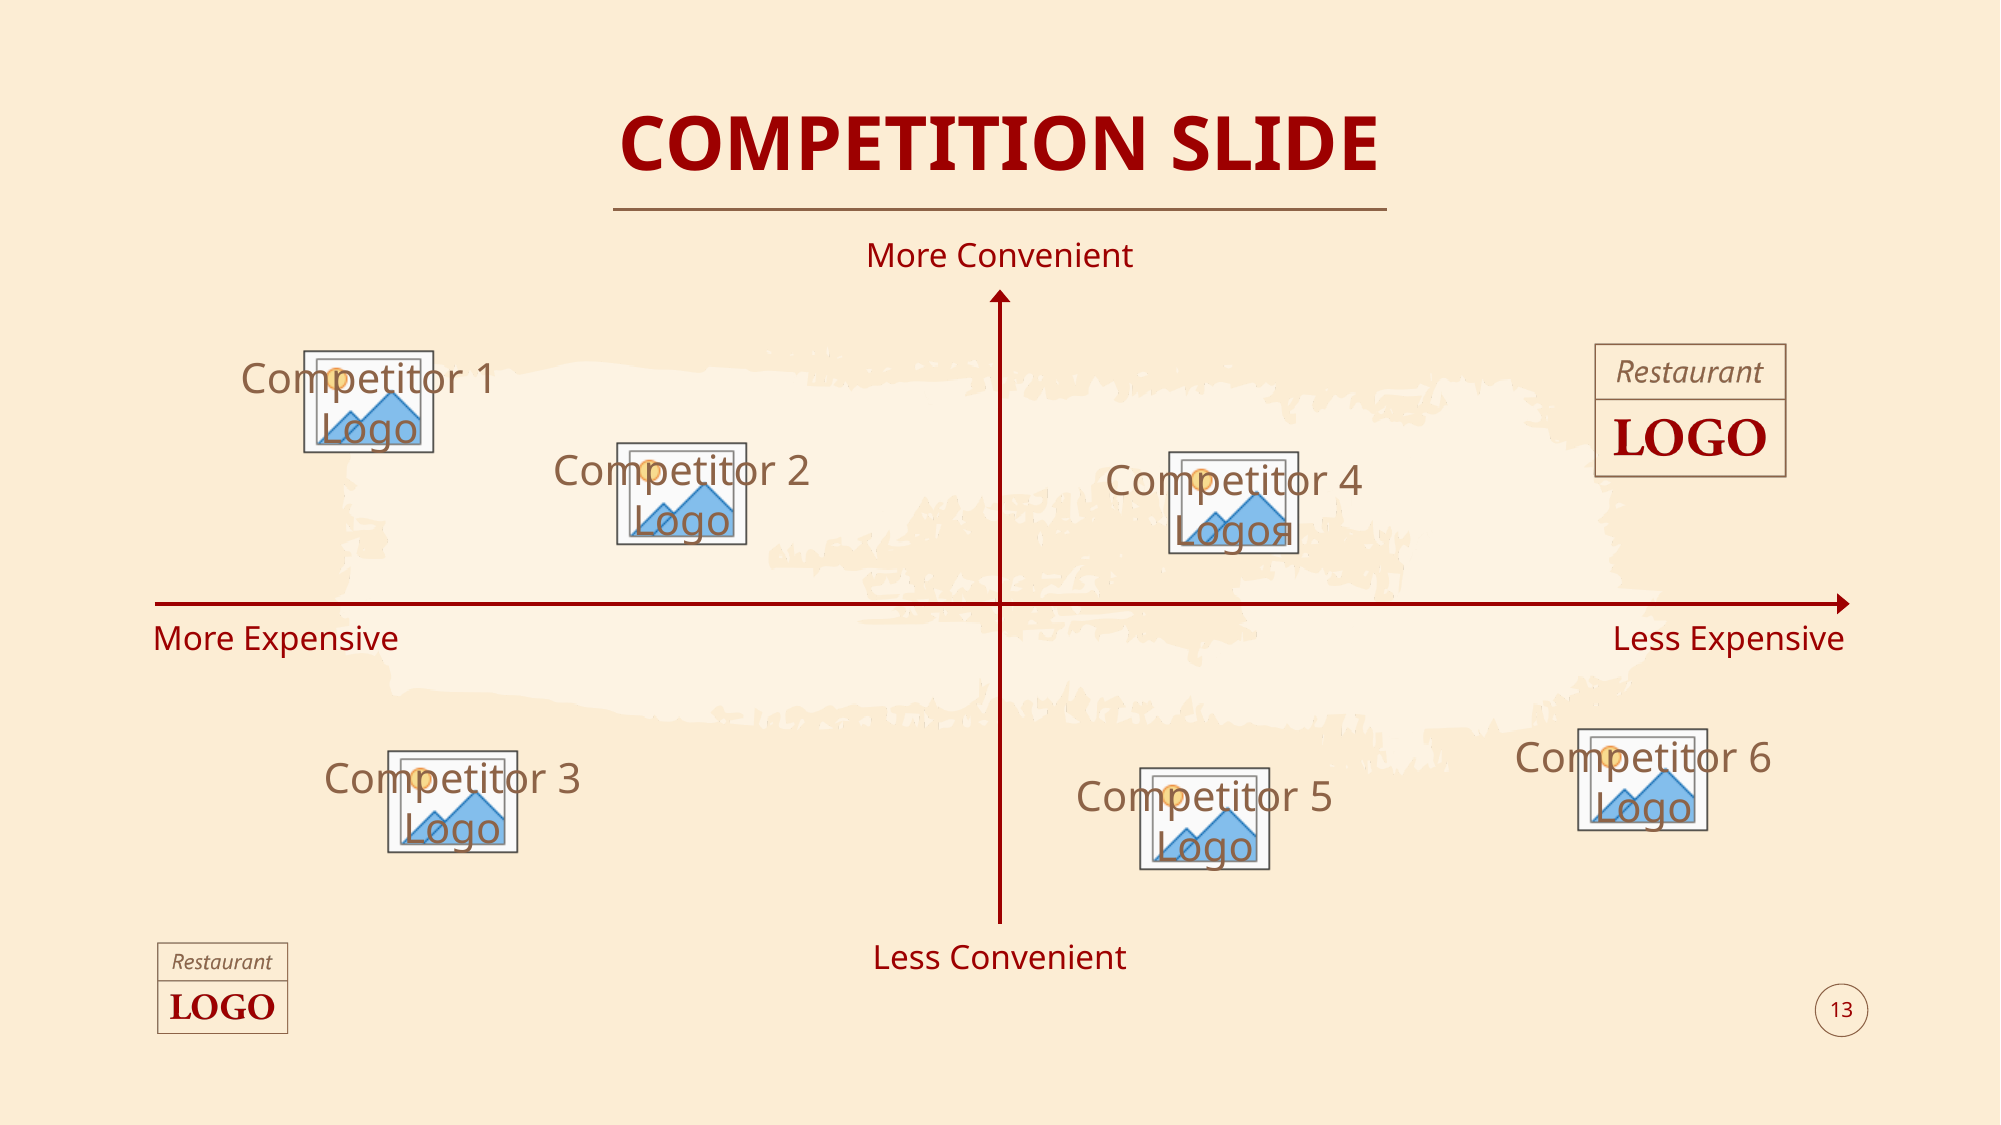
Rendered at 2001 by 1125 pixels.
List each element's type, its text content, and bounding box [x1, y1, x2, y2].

picture [1590, 341, 1789, 480]
list Less Expensive [1413, 614, 1861, 684]
picture [154, 940, 290, 1035]
picture [307, 738, 598, 866]
title COMPETITION SLIDE [137, 78, 1863, 195]
picture [1498, 716, 1789, 845]
picture [1059, 755, 1351, 884]
list Less Convenient [776, 933, 1224, 1004]
picture [536, 430, 828, 558]
picture [224, 337, 515, 466]
list More Expensive [137, 614, 586, 684]
list More Convenient [776, 231, 1224, 301]
picture [1088, 439, 1380, 568]
slide_number 13 [1811, 980, 1872, 1041]
